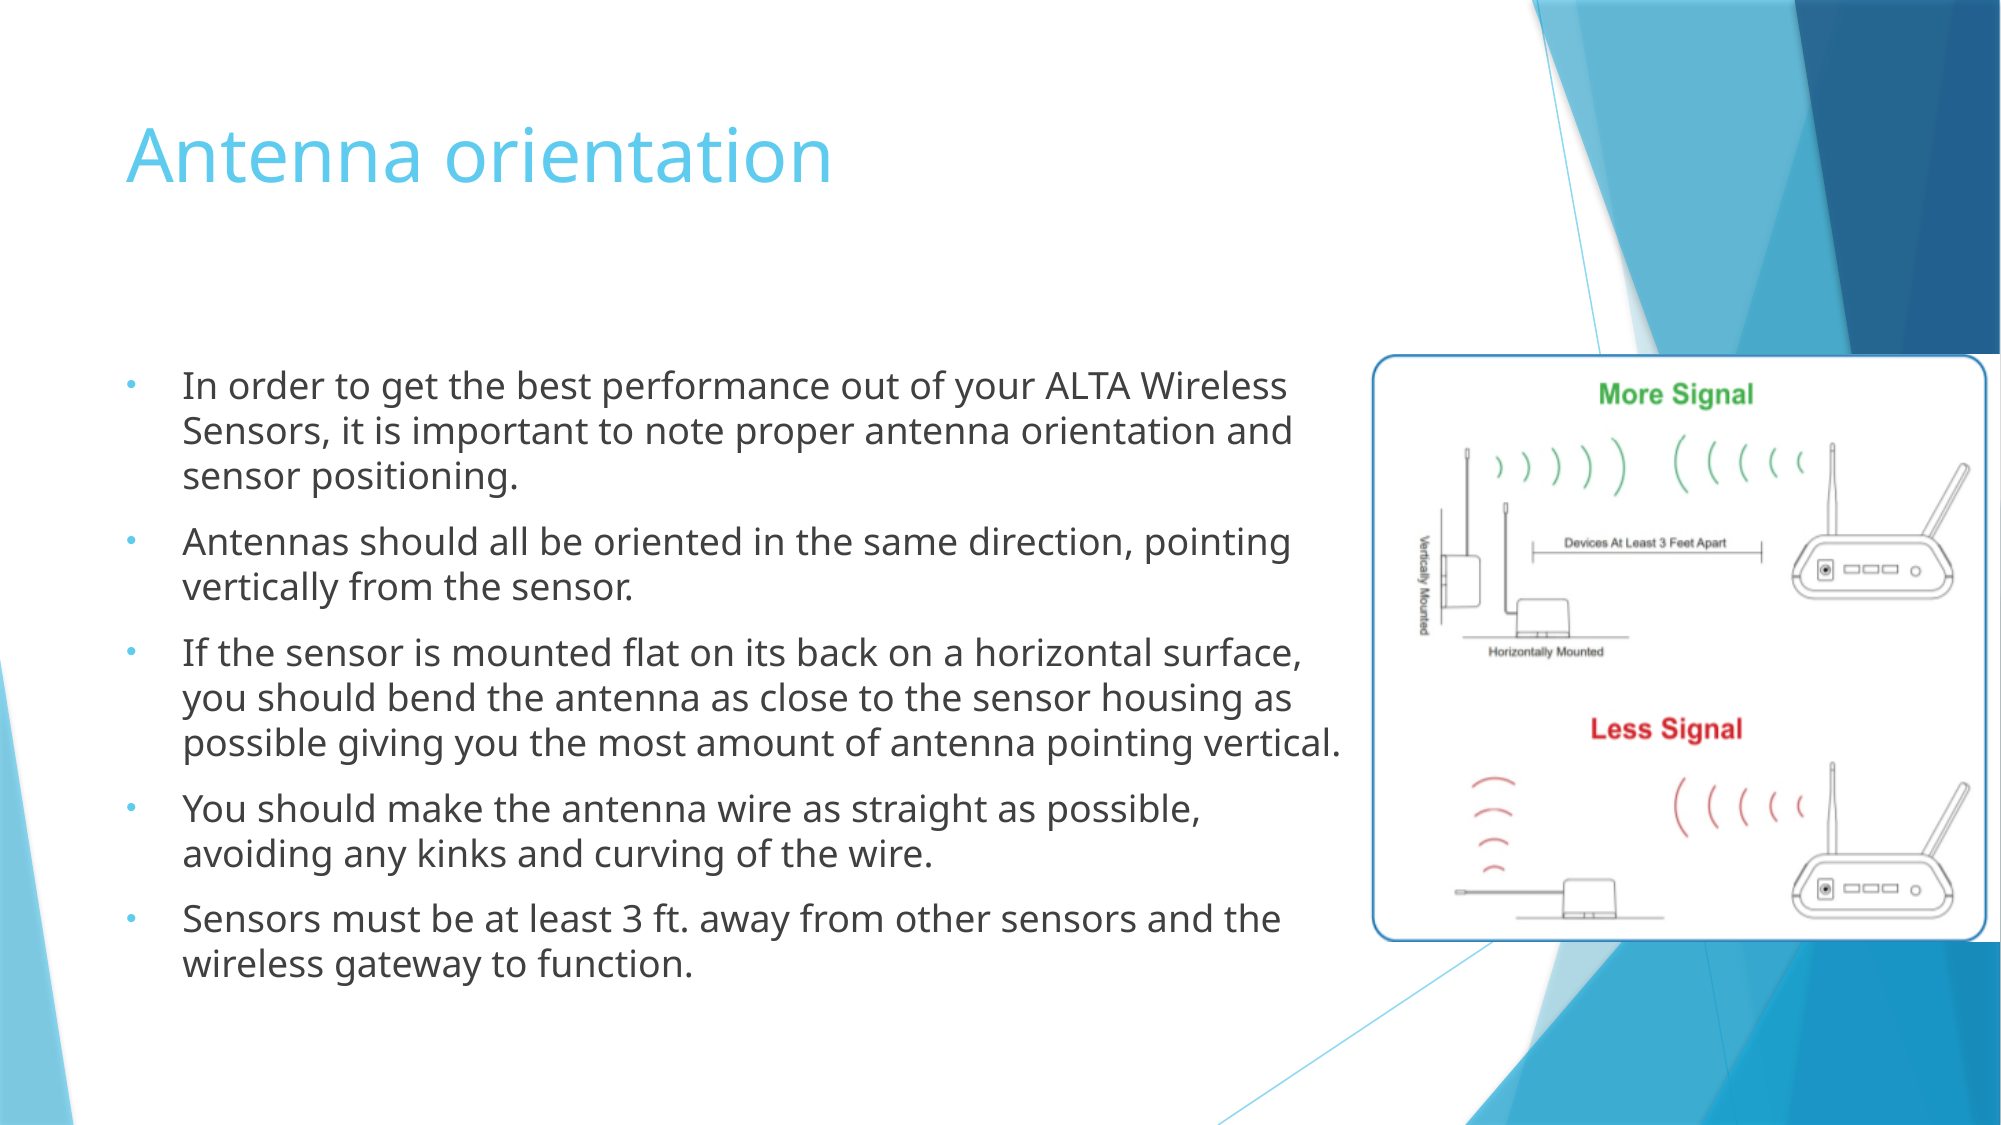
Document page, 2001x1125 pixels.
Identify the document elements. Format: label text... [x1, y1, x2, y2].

title Antenna orientation [111, 99, 1522, 317]
list In order to get the best performance out of your ALTA Wireless Sensors, it is important to note proper antenna orientation and sensor positioning. Antennas should all be oriented in the same direction, pointing vertically from the sensor. If the sensor is mounted flat on its back on a horizontal surface, you should bend the antenna as close to the sensor housing as possible giving you the most amount of antenna pointing vertical. You should make the antenna wire as straight as possible, avoiding any kinks and curving of the wire. Sensors must be at least 3 ft. away from other sensors and the wireless gateway to function. [111, 354, 1365, 1049]
picture [1363, 353, 2000, 942]
